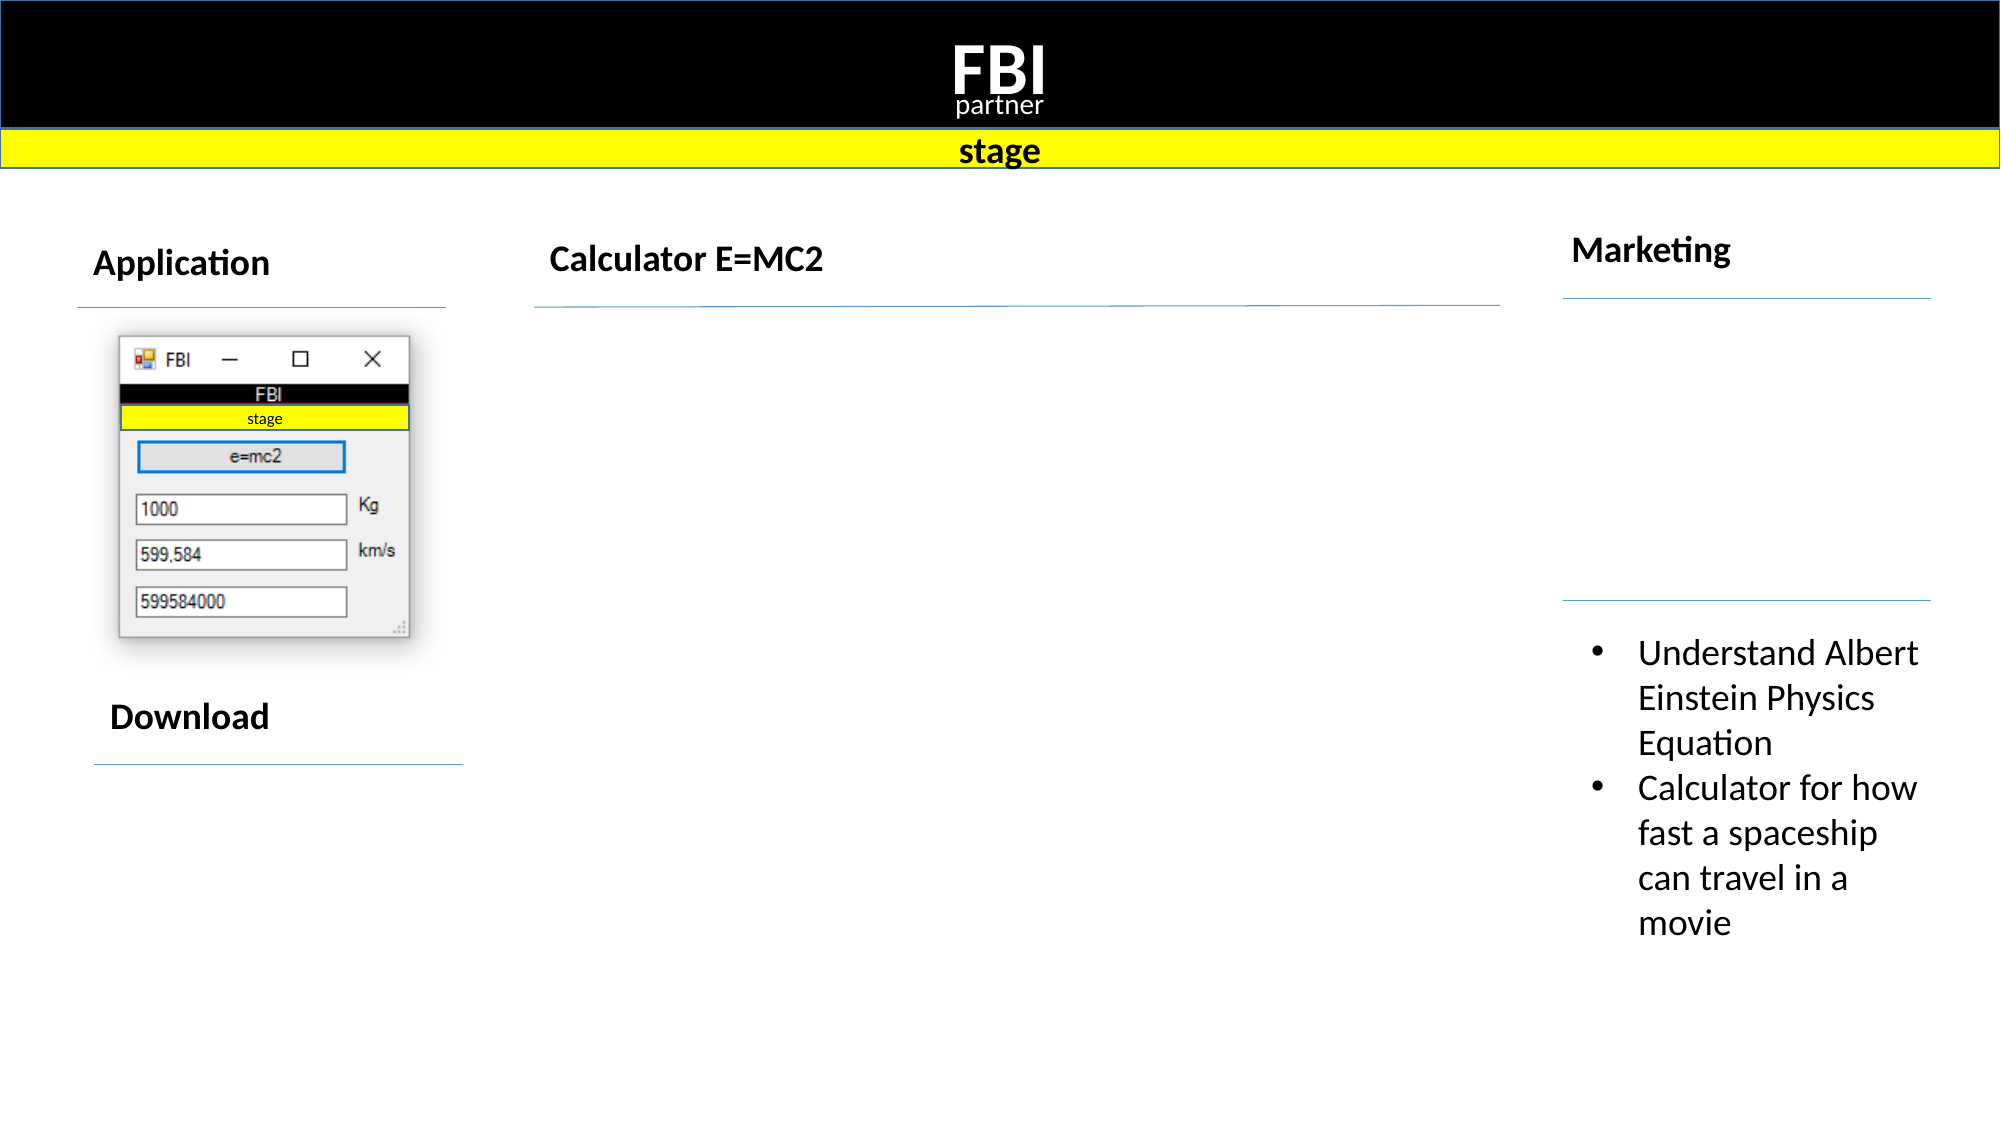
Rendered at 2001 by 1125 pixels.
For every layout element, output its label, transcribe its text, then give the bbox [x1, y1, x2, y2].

text_box partner [940, 78, 1060, 128]
text_box Download [95, 687, 285, 745]
text_box Understand Albert Einstein Physics Equation Calculator for how fast a spaceship can travel in a movie [1576, 620, 1945, 951]
text_box Calculator E=MC2 [535, 226, 839, 287]
picture [67, 309, 456, 687]
text_box Application [78, 230, 286, 291]
text_box stage [0, 128, 2000, 169]
text_box Marketing [1556, 217, 1747, 278]
text_box FBI [0, 0, 2000, 128]
